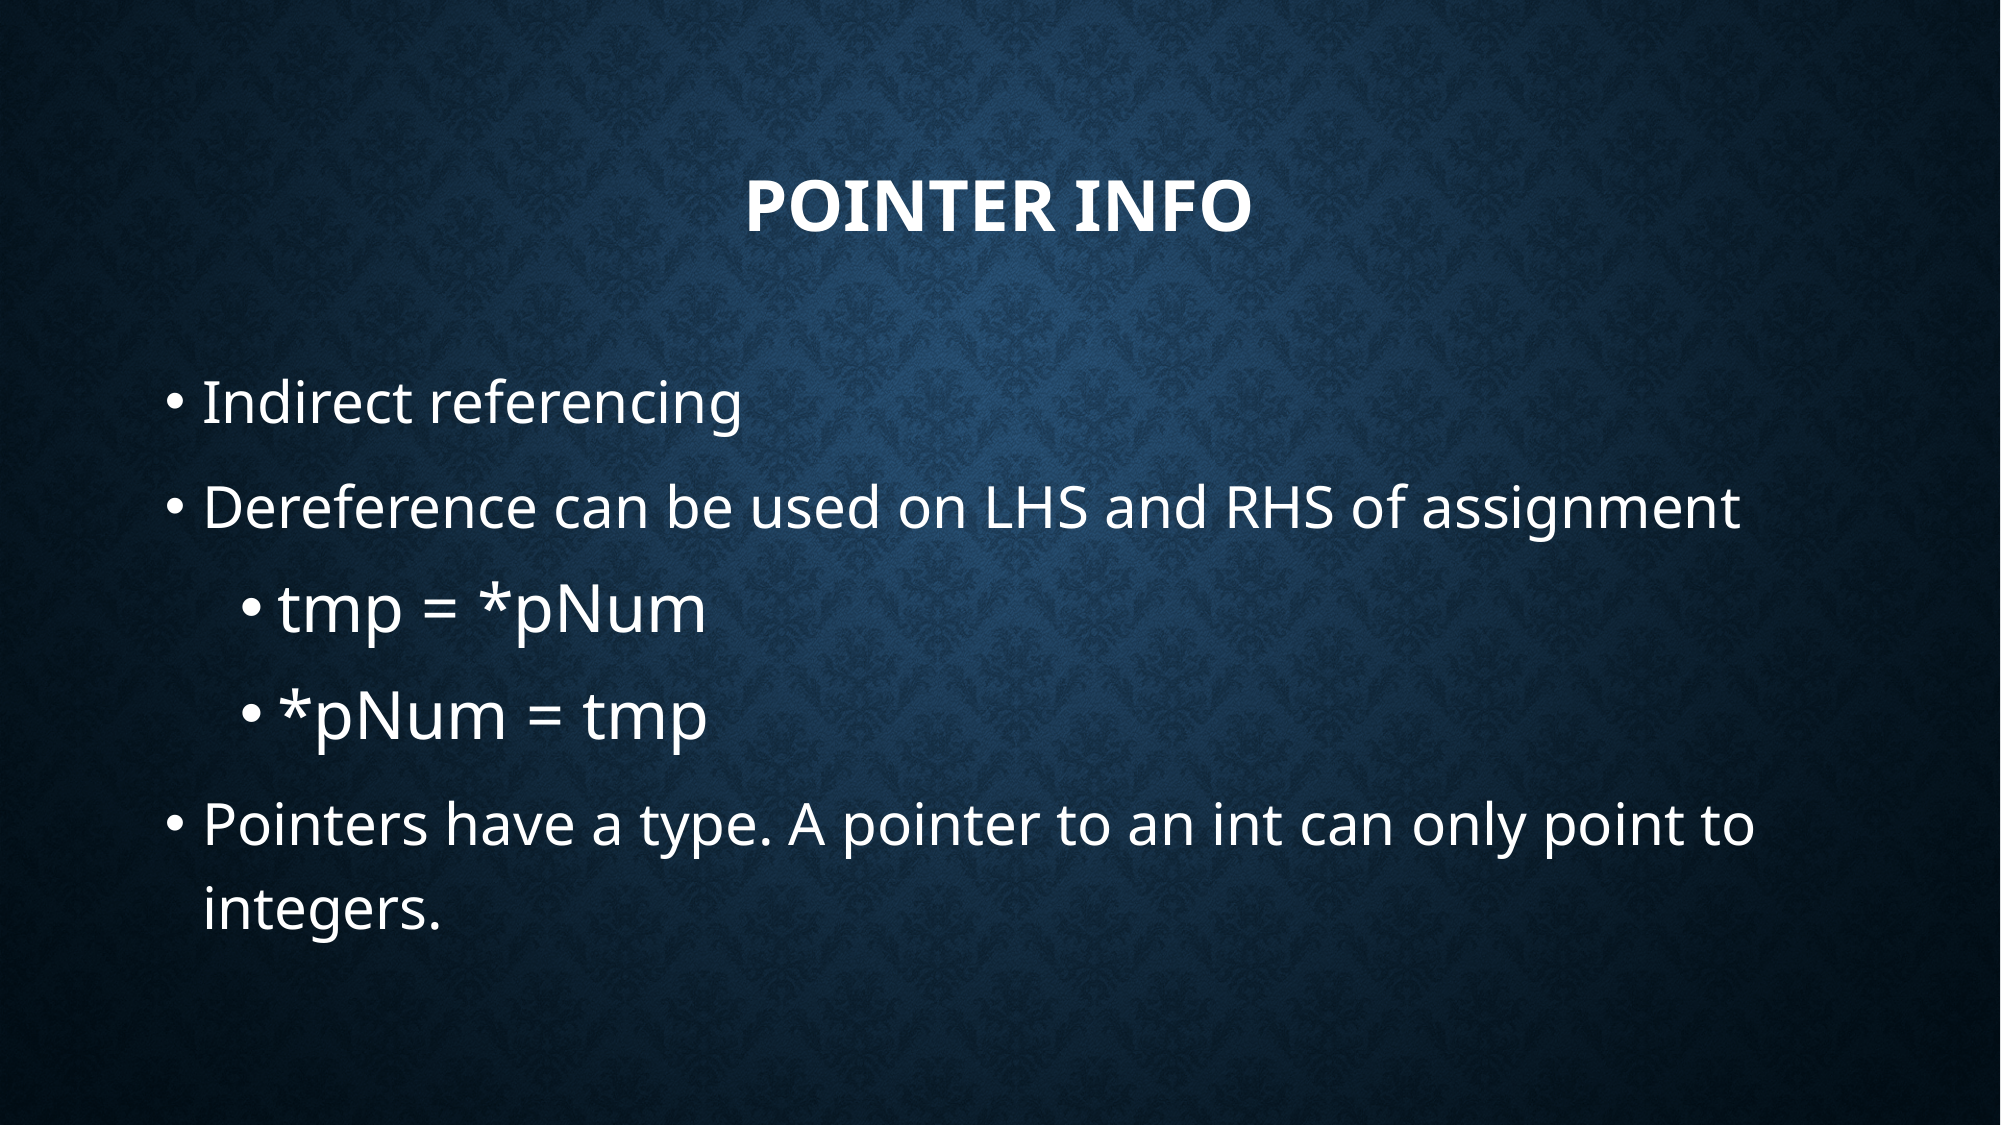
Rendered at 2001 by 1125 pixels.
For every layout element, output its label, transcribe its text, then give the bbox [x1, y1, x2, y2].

list Indirect referencing Dereference can be used on LHS and RHS of assignment tmp = *pNum *pNum = tmp Pointers have a type. A pointer to an int can only point to integers. [149, 343, 1849, 950]
title Pointer info [149, 99, 1849, 318]
